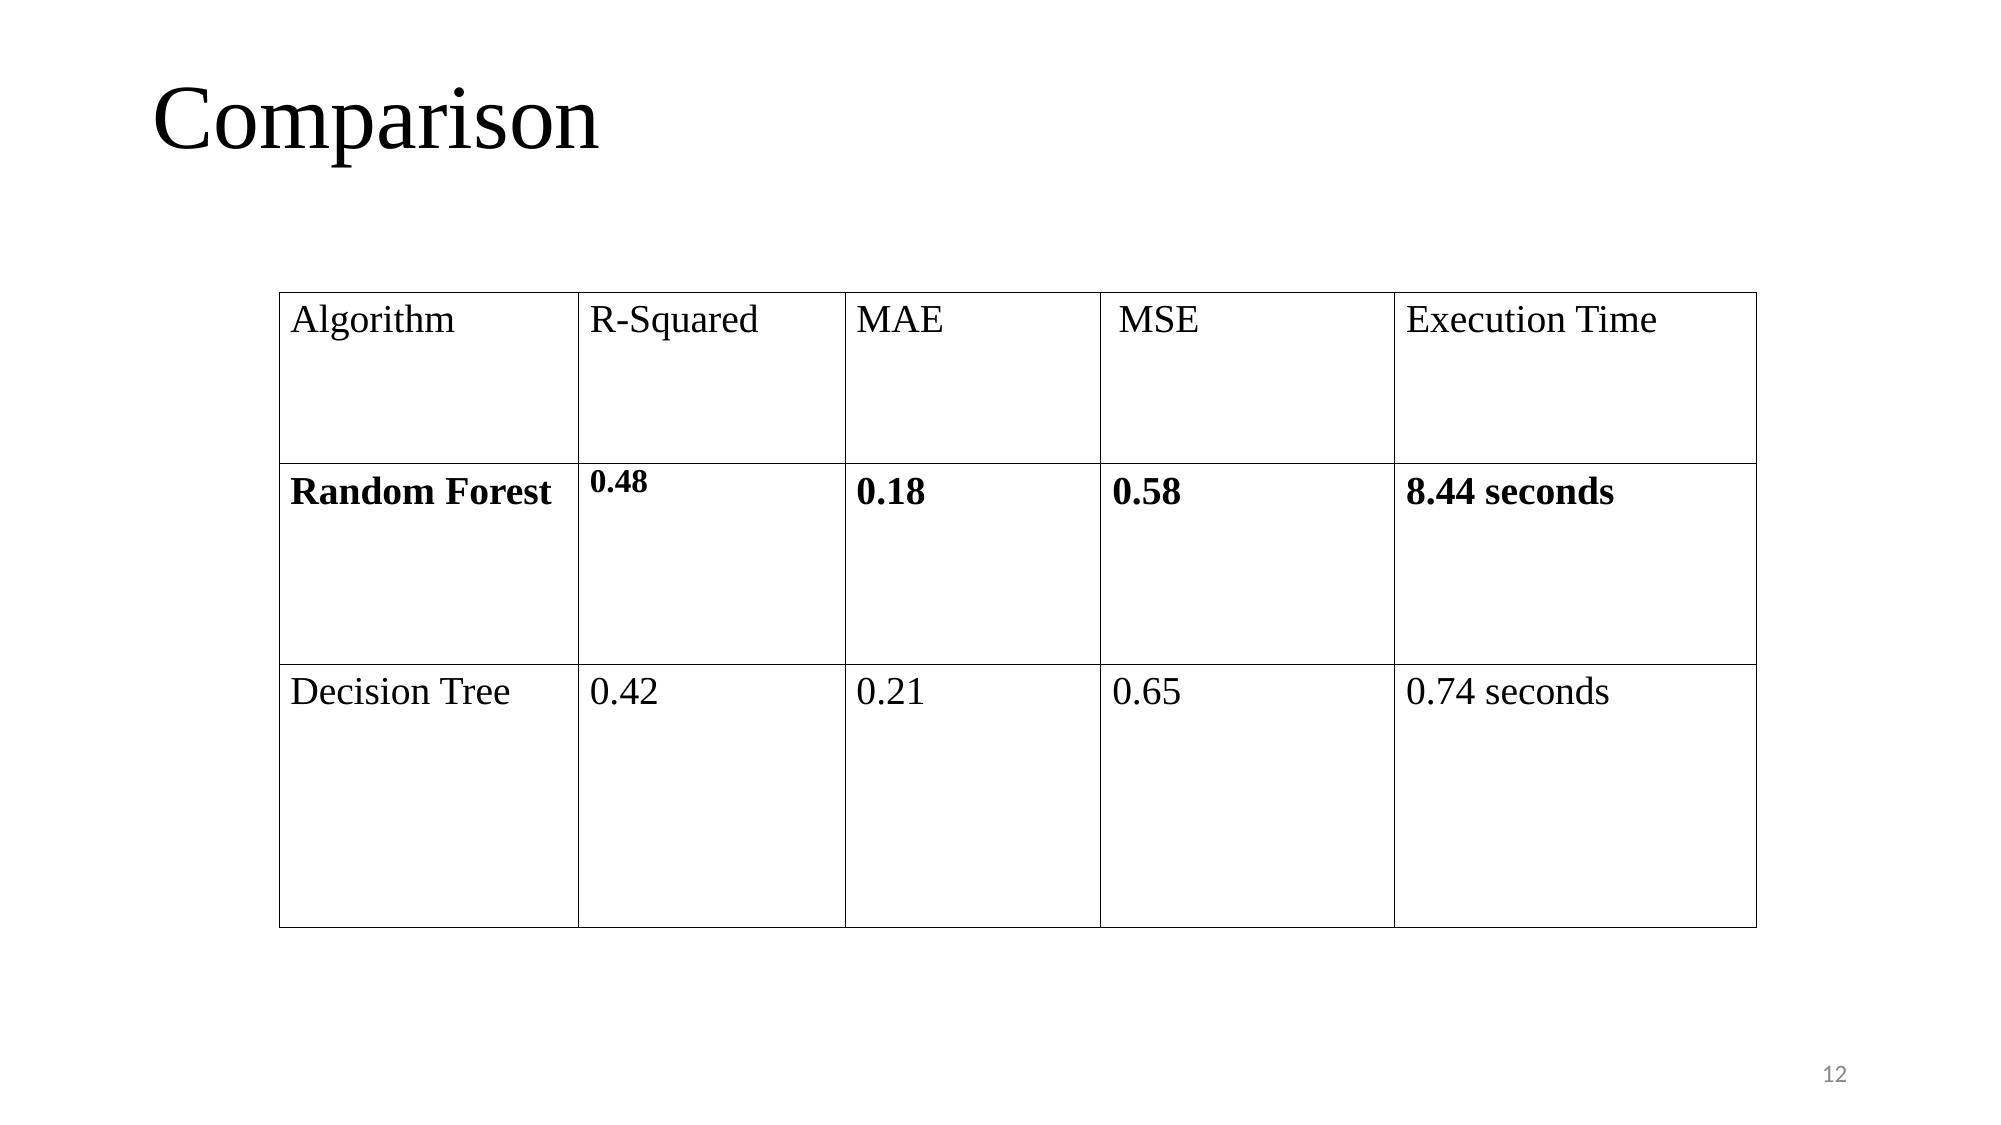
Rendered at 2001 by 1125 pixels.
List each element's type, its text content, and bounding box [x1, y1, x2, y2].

table_cell 0.48 [579, 464, 845, 664]
table_cell 0.58 [1101, 464, 1394, 664]
table_cell 0.74 seconds [1395, 665, 1756, 927]
text_box [75, 75, 568, 568]
table_header Execution Time [1395, 293, 1756, 463]
table_header MAE [846, 293, 1100, 463]
table_cell 0.18 [846, 464, 1100, 664]
table_cell 8.44 seconds [1395, 464, 1756, 664]
table_header R-Squared [579, 293, 845, 463]
table_header Algorithm [568, 293, 578, 463]
slide_number 12 [1412, 1042, 1863, 1103]
table_cell Random Forest [280, 464, 578, 664]
table_header MSE [1101, 293, 1394, 463]
table_cell Decision Tree [280, 665, 578, 927]
table_cell 0.42 [579, 665, 845, 927]
table_cell 0.65 [1101, 665, 1394, 927]
title Comparison [137, 59, 1863, 278]
table_cell 0.21 [846, 665, 1100, 927]
